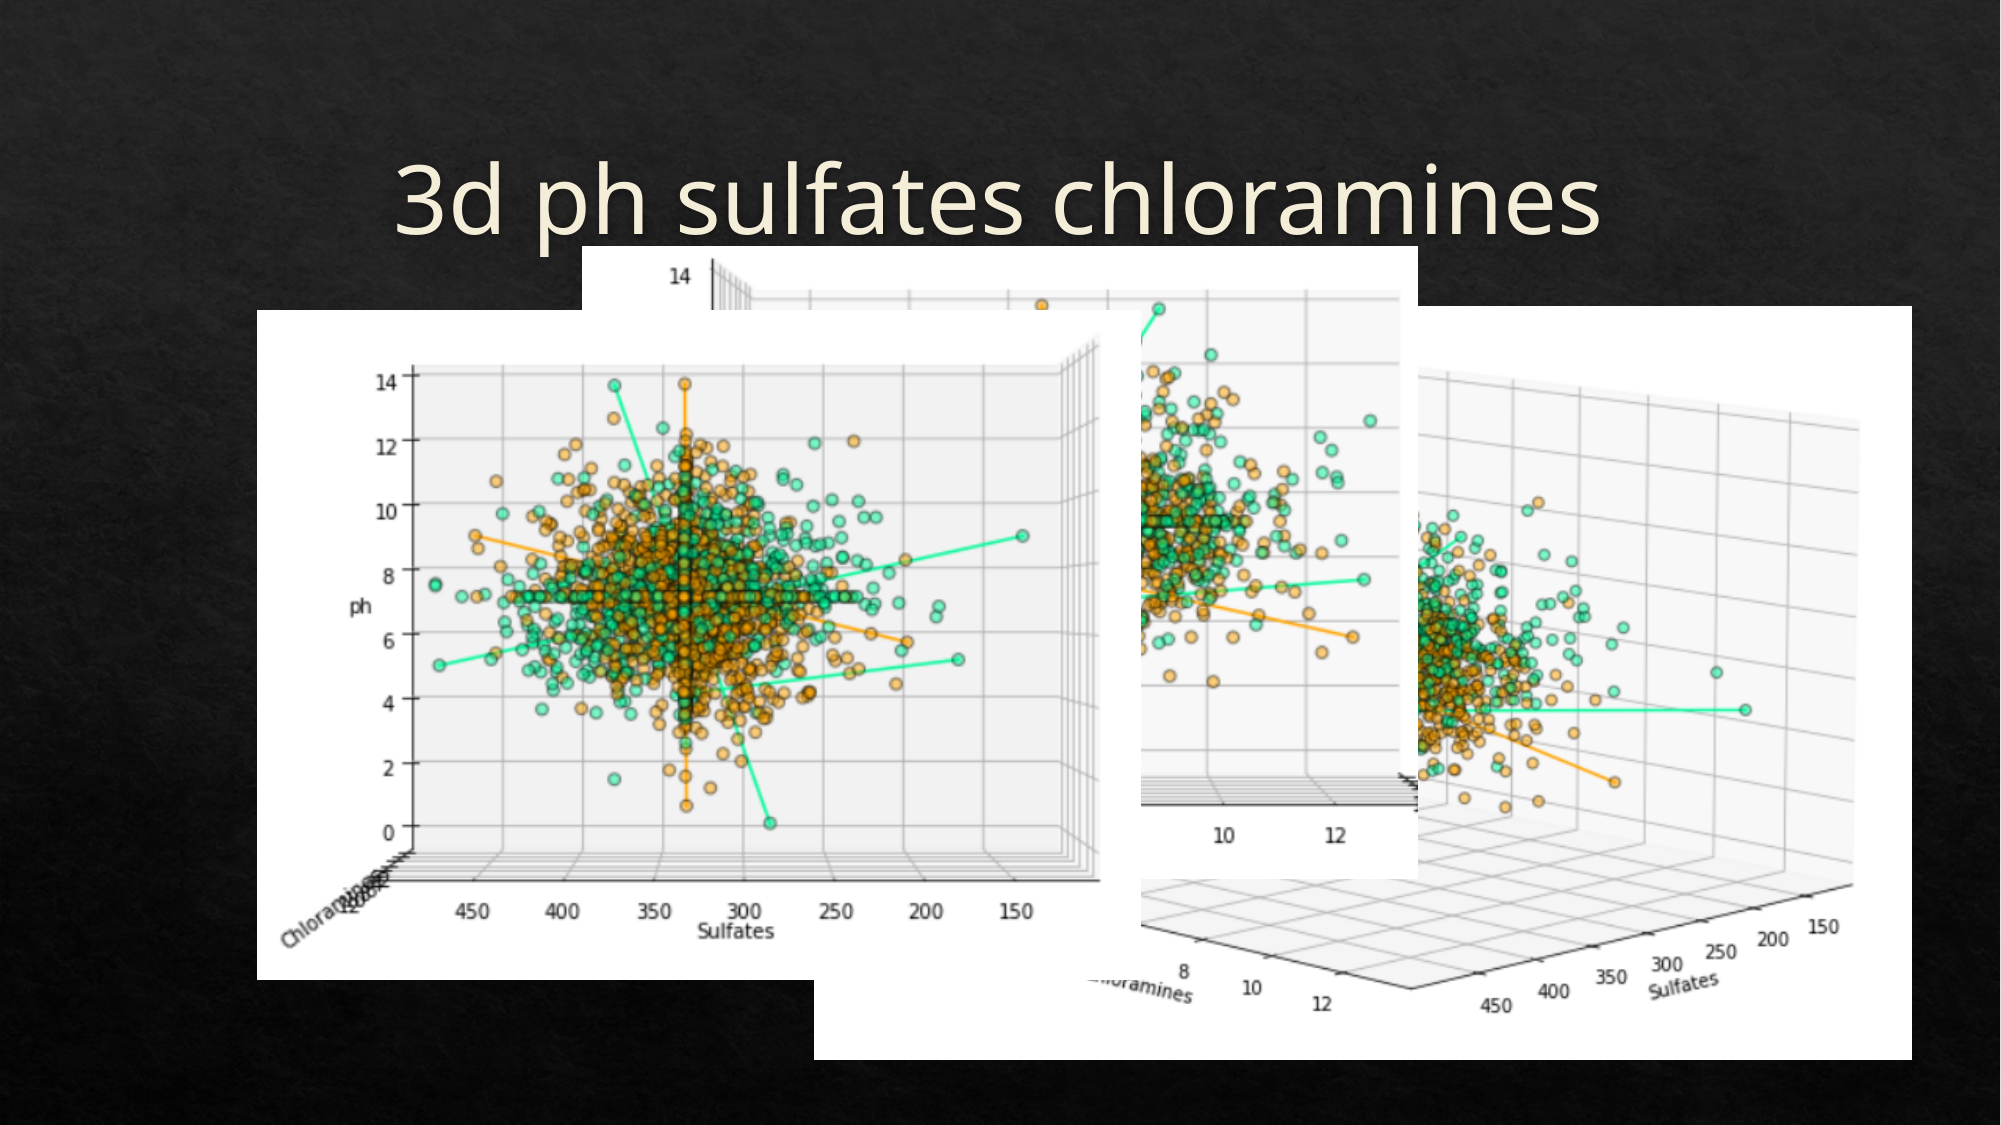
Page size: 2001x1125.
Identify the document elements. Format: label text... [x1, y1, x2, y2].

picture [257, 245, 1912, 1061]
title 3d ph sulfates chloramines [149, 99, 1849, 307]
